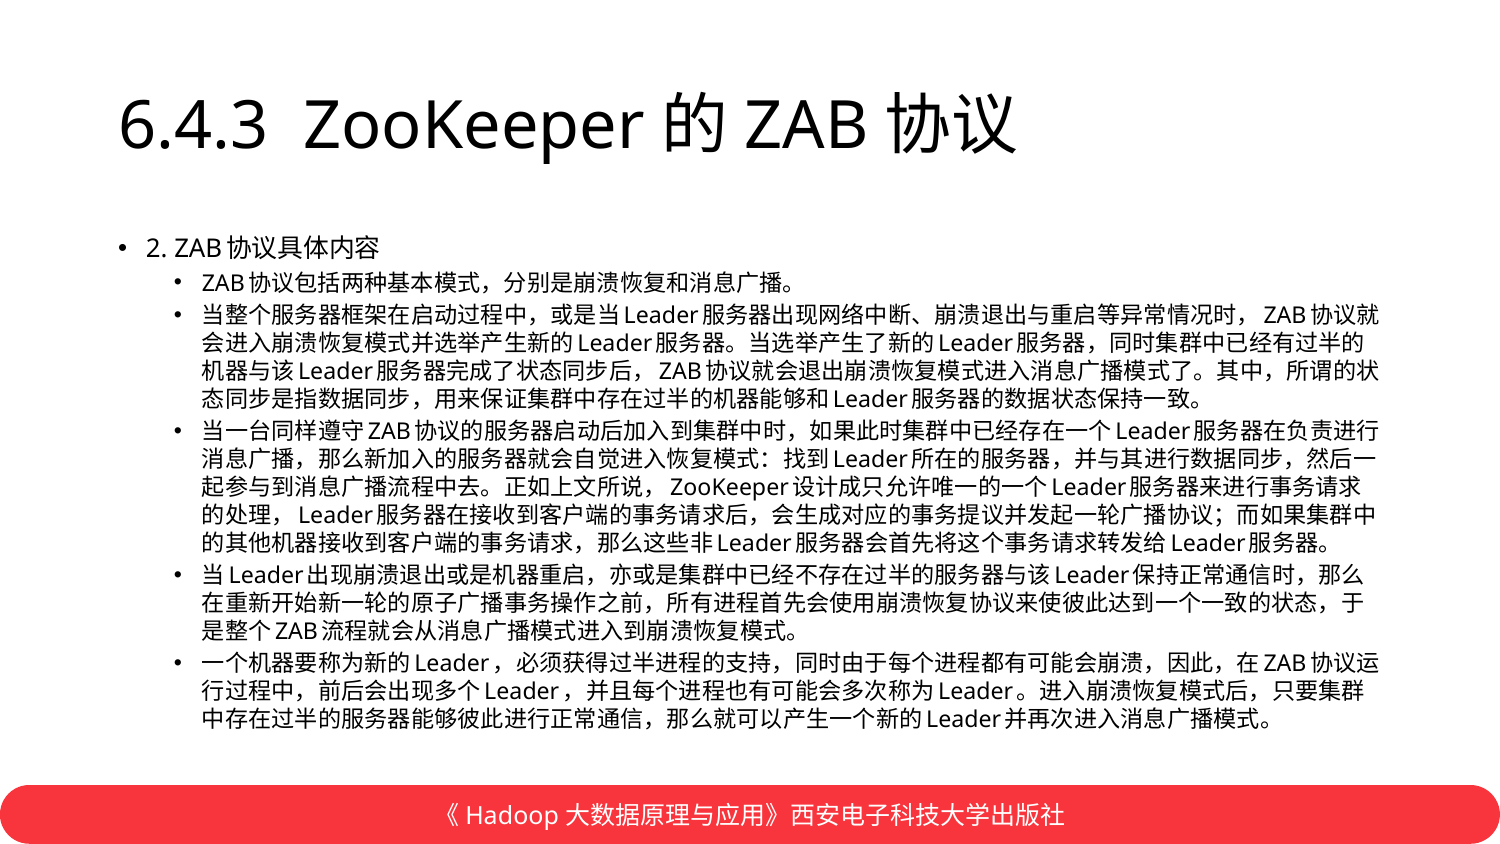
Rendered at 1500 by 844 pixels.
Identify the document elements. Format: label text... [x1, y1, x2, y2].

list 2. ZAB协议具体内容 ZAB协议包括两种基本模式，分别是崩溃恢复和消息广播。 当整个服务器框架在启动过程中，或是当Leader服务器出现网络中断、崩溃退出与重启等异常情况时，ZAB协议就会进入崩溃恢复模式并选举产生新的Leader服务器。当选举产生了新的Leader服务器，同时集群中已经有过半的机器与该Leader服务器完成了状态同步后，ZAB协议就会退出崩溃恢复模式进入消息广播模式了。其中，所谓的状态同步是指数据同步，用来保证集群中存在过半的机器能够和Leader服务器的数据状态保持一致。 当一台同样遵守ZAB协议的服务器启动后加入到集群中时，如果此时集群中已经存在一个Leader服务器在负责进行消息广播，那么新加入的服务器就会自觉进入恢复模式：找到Leader所在的服务器，并与其进行数据同步，然后一起参与到消息广播流程中去。正如上文所说，ZooKeeper设计成只允许唯一的一个Leader服务器来进行事务请求的处理，Leader服务器在接收到客户端的事务请求后，会生成对应的事务提议并发起一轮广播协议；而如果集群中的其他机器接收到客户端的事务请求，那么这些非Leader服务器会首先将这个事务请求转发给Leader服务器。 当Leader出现崩溃退出或是机器重启，亦或是集群中已经不存在过半的服务器与该Leader保持正常通信时，那么在重新开始新一轮的原子广播事务操作之前，所有进程首先会使用崩溃恢复协议来使彼此达到一个一致的状态，于是整个ZAB流程就会从消息广播模式进入到崩溃恢复模式。 一个机器要称为新的Leader，必须获得过半进程的支持，同时由于每个进程都有可能会崩溃，因此，在ZAB协议运行过程中，前后会出现多个Leader，并且每个进程也有可能会多次称为Leader。进入崩溃恢复模式后，只要集群中存在过半的服务器能够彼此进行正常通信，那么就可以产生一个新的Leader并再次进入消息广播模式。 [103, 224, 1397, 760]
title 6.4.3 ZooKeeper的ZAB协议 [103, 44, 1397, 208]
